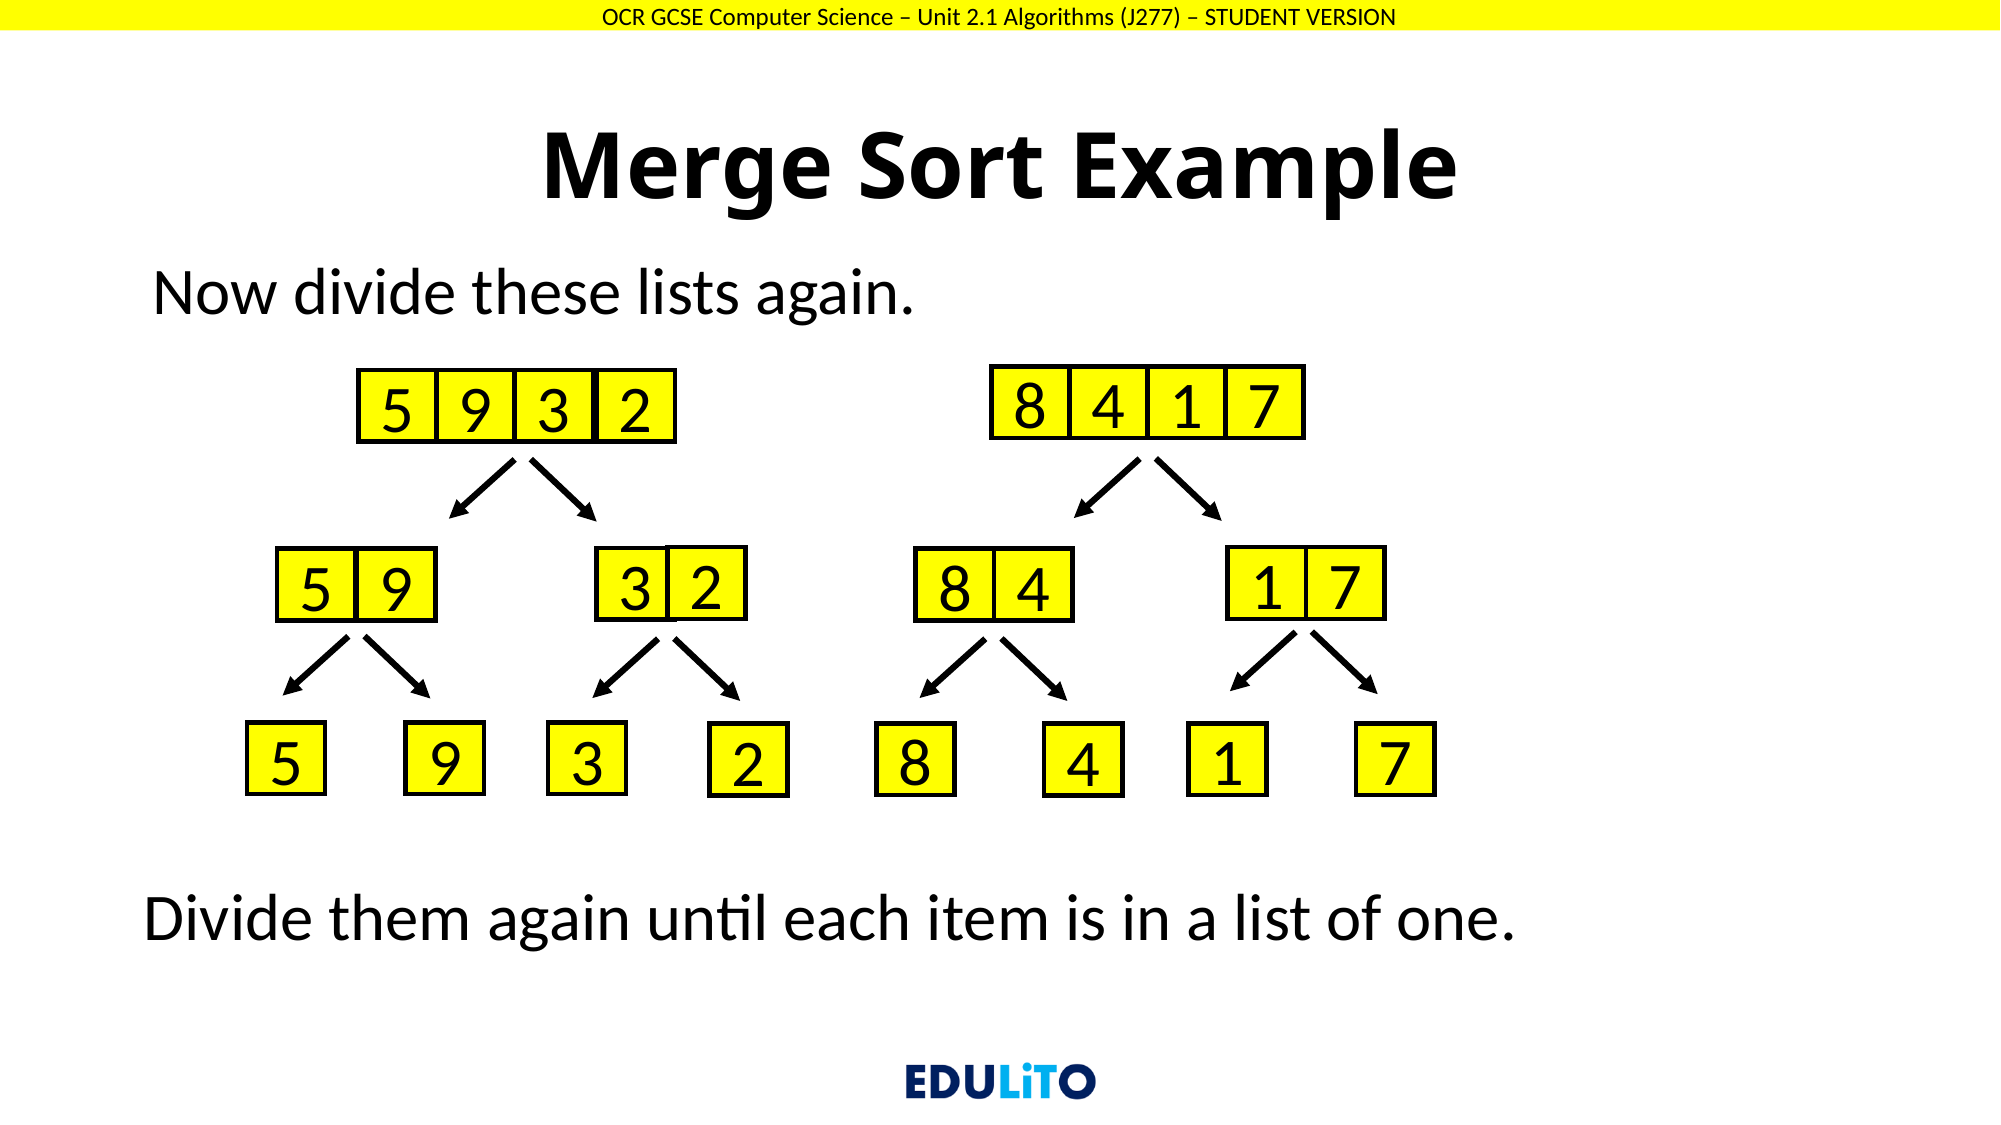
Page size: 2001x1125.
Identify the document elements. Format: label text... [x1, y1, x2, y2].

text_box 4 [1043, 723, 1123, 797]
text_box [1155, 458, 1222, 521]
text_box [919, 638, 986, 698]
text_box 8 [876, 722, 956, 796]
text_box 7 [1305, 546, 1385, 620]
text_box 7 [1225, 365, 1305, 439]
text_box 5 [357, 369, 435, 443]
text_box 3 [516, 369, 594, 443]
text_box 2 [596, 369, 676, 443]
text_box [282, 636, 349, 696]
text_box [448, 459, 515, 519]
text_box 2 [666, 546, 747, 620]
text_box 1 [1227, 546, 1305, 620]
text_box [1073, 458, 1140, 518]
text_box 5 [246, 721, 326, 795]
title Merge Sort Example [137, 59, 1863, 249]
text_box 7 [1355, 722, 1435, 796]
text_box 8 [915, 548, 993, 621]
text_box 3 [547, 721, 627, 795]
picture [901, 1058, 1099, 1105]
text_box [1229, 631, 1296, 692]
text_box 4 [993, 548, 1073, 621]
text_box 3 [596, 547, 676, 621]
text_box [530, 459, 597, 522]
text_box 2 [708, 723, 788, 796]
text_box 1 [1188, 722, 1268, 796]
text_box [364, 635, 431, 699]
text_box 9 [435, 369, 516, 443]
text_box 4 [1069, 365, 1149, 439]
text_box 9 [356, 548, 436, 621]
text_box 9 [405, 721, 485, 795]
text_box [674, 638, 741, 701]
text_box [592, 638, 659, 698]
text_box 5 [276, 548, 356, 621]
text_box 8 [990, 365, 1069, 439]
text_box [1001, 638, 1068, 701]
text_box 1 [1149, 365, 1225, 439]
text_box Divide them again until each item is in a list of one. [128, 875, 1854, 1000]
list Now divide these lists again. [137, 249, 1863, 374]
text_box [1311, 631, 1378, 695]
